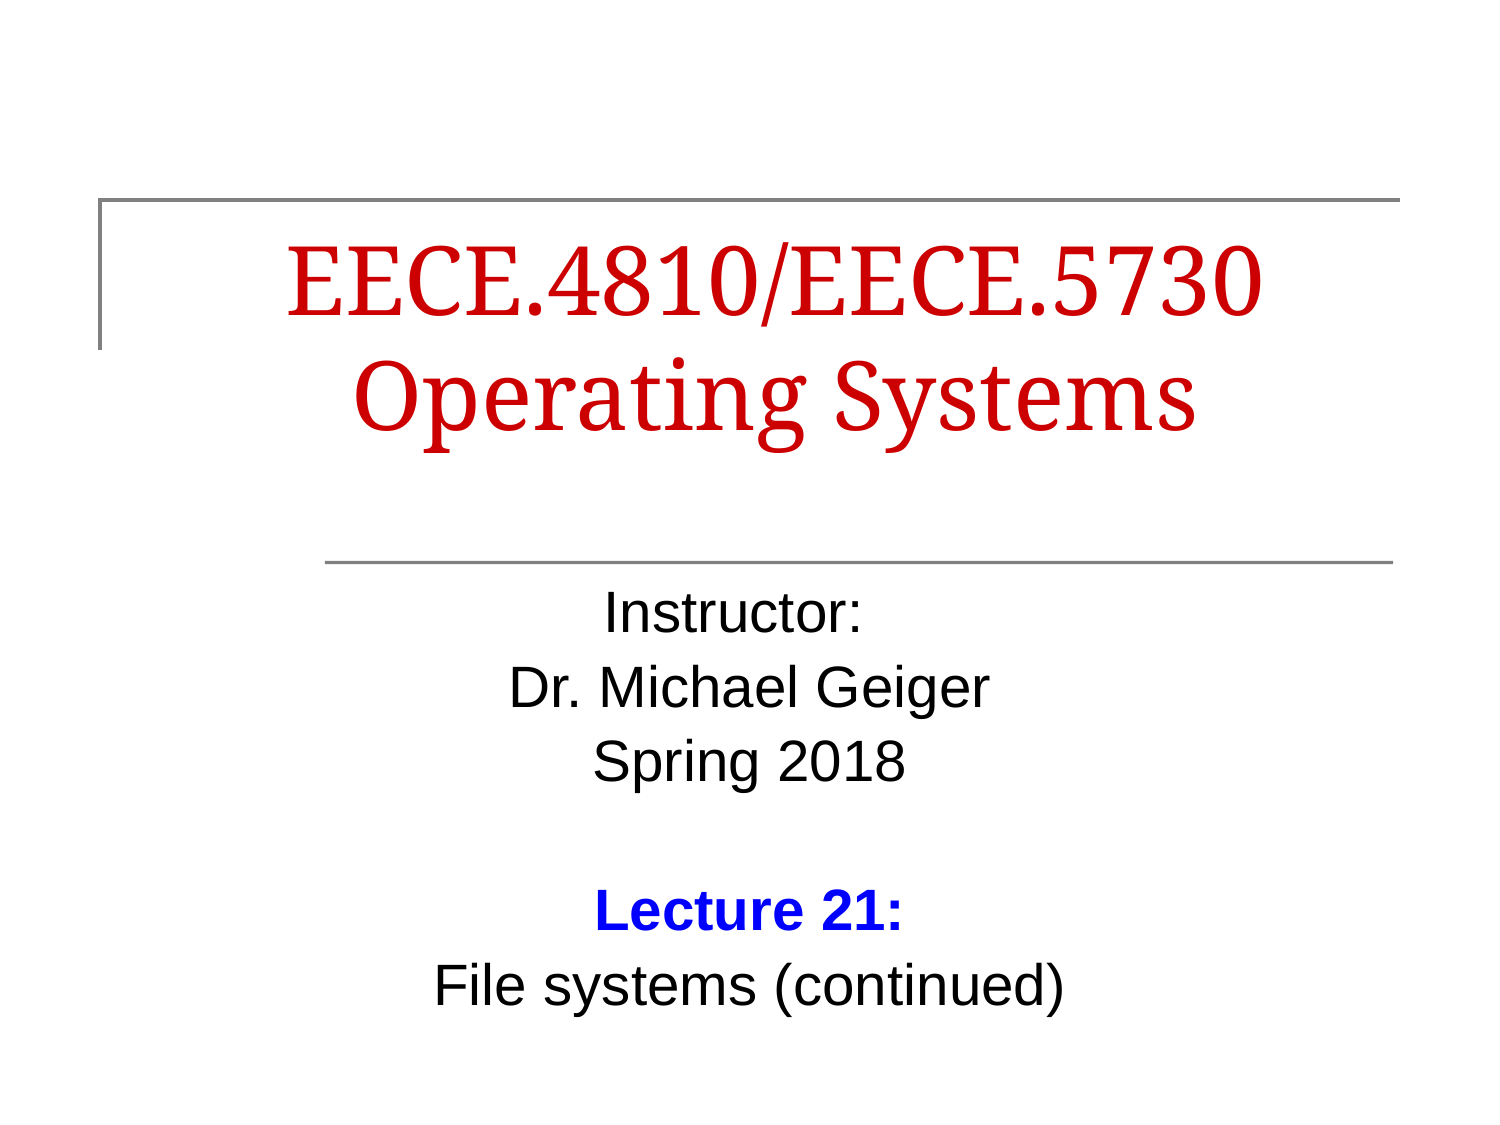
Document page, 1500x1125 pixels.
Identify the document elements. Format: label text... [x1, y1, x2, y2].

subtitle Instructor: Dr. Michael Geiger Spring 2018 Lecture 21: File systems (continued) [0, 575, 1500, 1075]
title EECE.4810/EECE.5730 Operating Systems [150, 212, 1401, 563]
